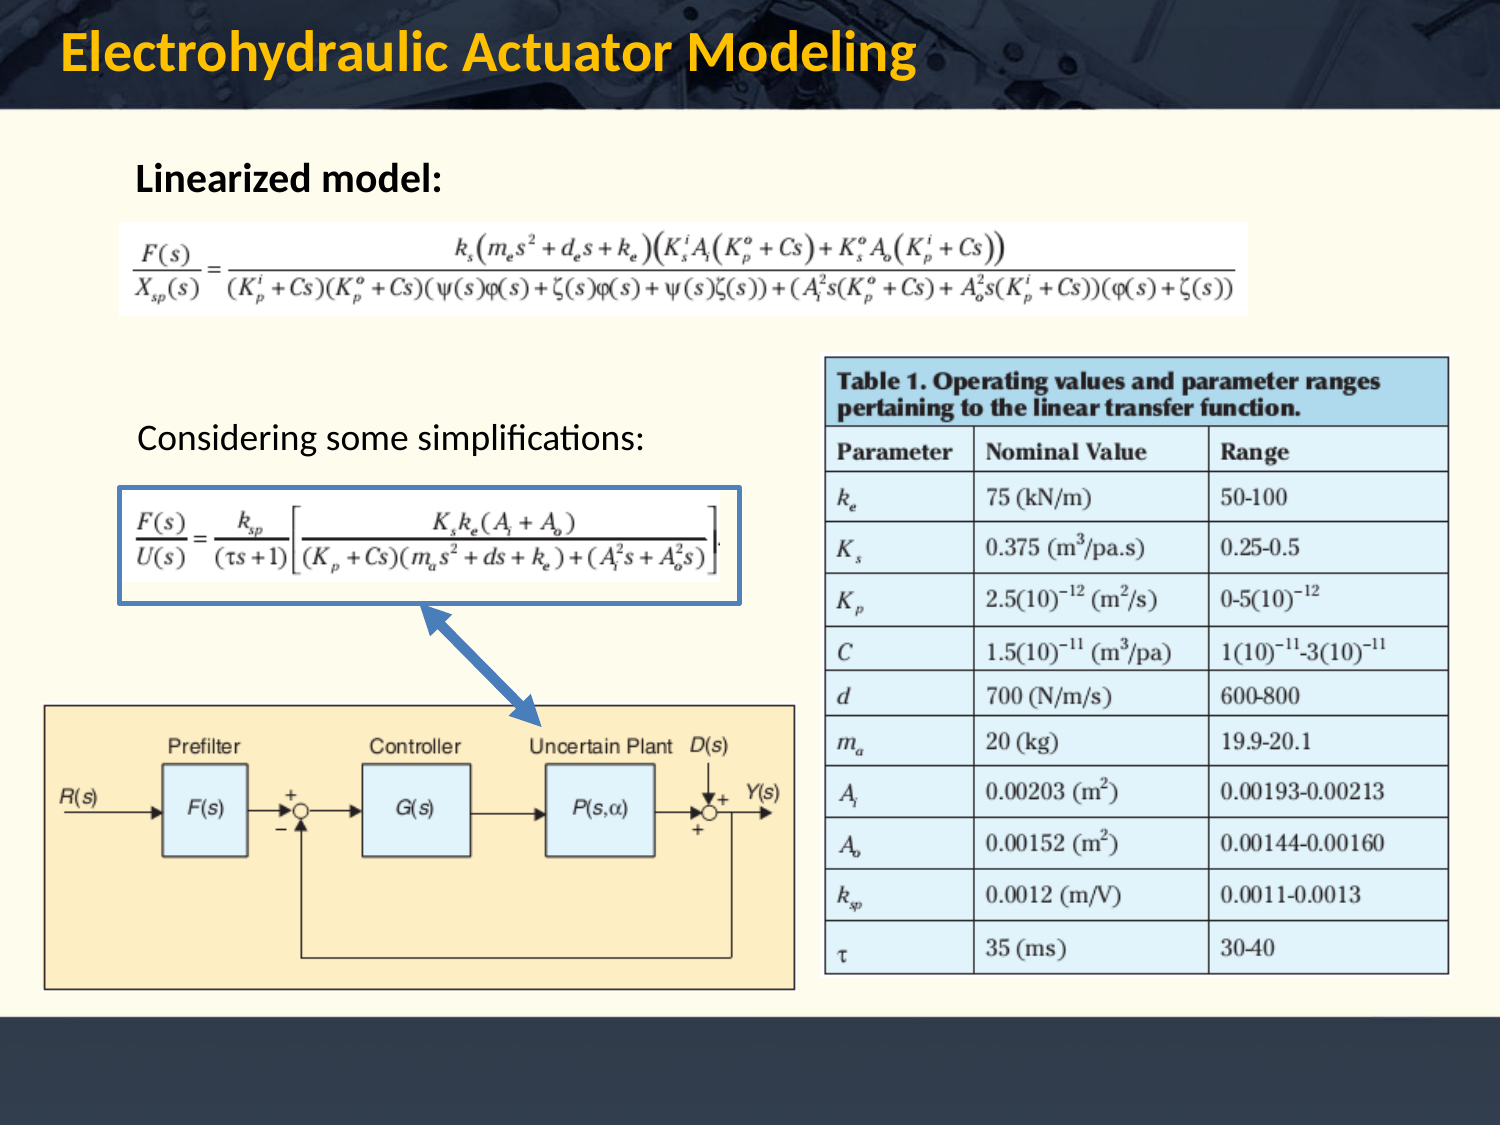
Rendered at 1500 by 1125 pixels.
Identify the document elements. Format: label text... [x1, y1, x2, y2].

text_box Linearized model: [120, 143, 459, 209]
text_box Electrohydraulic Actuator Modeling [45, 6, 1148, 91]
text_box Considering some simplifications: [122, 405, 661, 465]
text_box [117, 486, 742, 605]
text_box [419, 602, 542, 728]
picture [0, 0, 1500, 1125]
